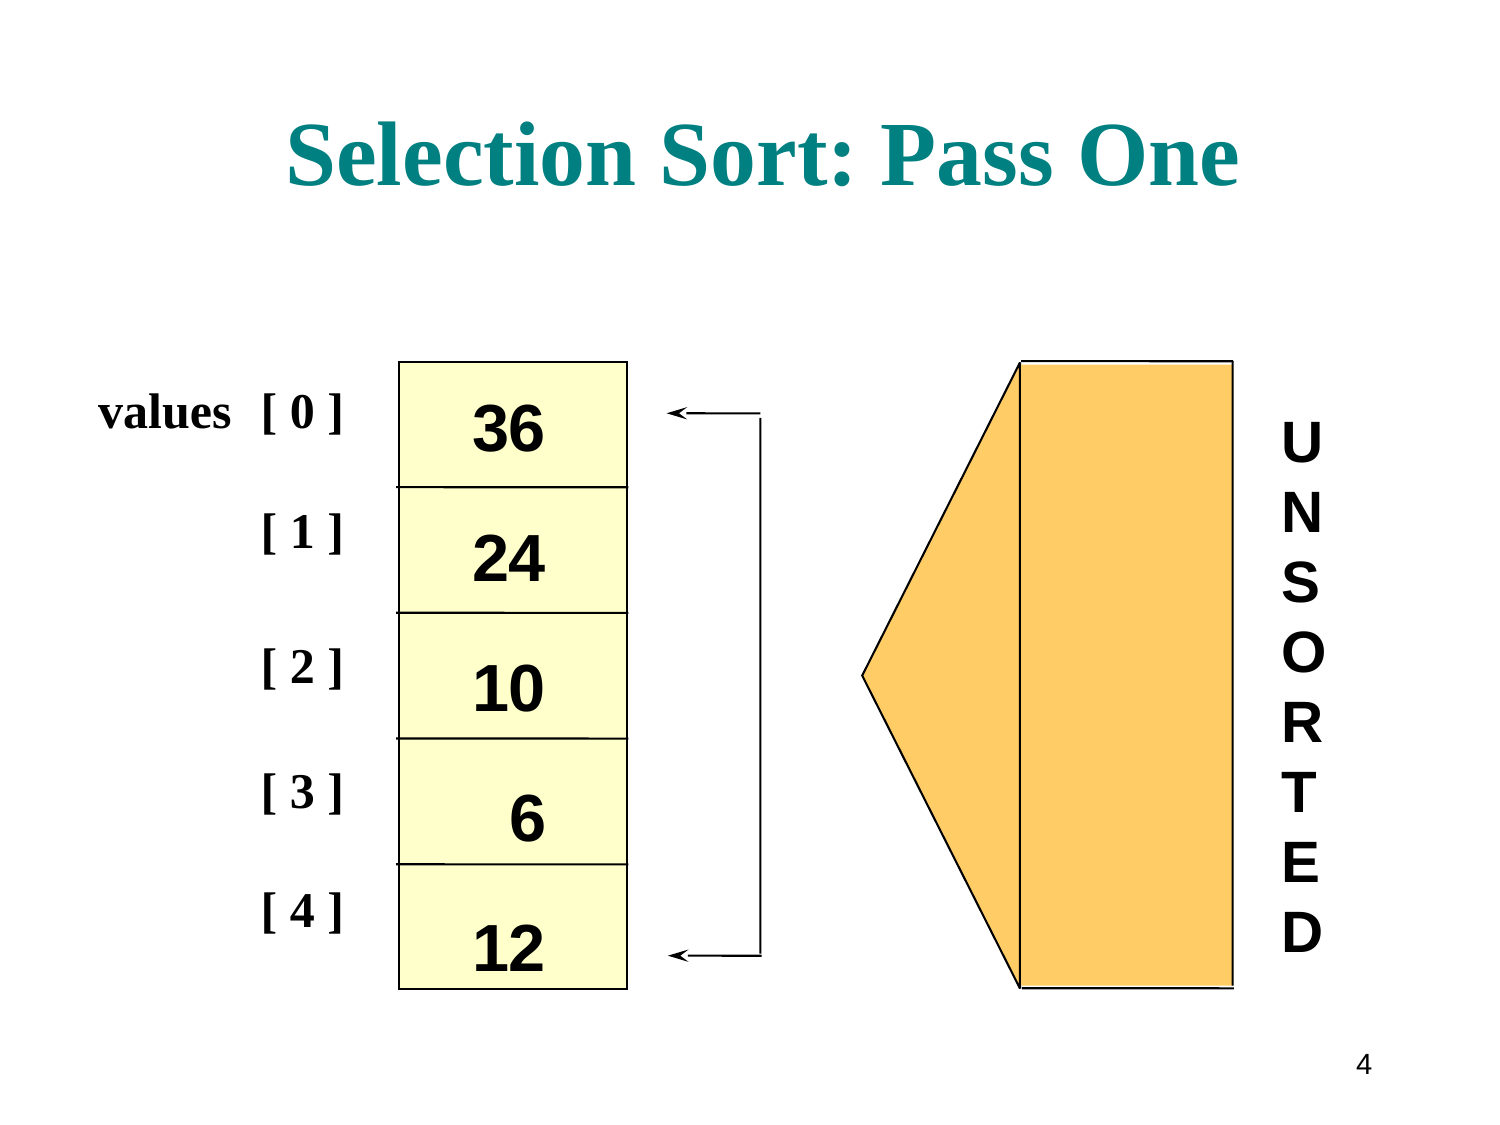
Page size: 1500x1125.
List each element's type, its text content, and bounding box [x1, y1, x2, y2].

text_box U N S O R T E D [1266, 396, 1342, 972]
title Selection Sort: Pass One [228, 23, 1321, 212]
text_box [861, 360, 1235, 989]
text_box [666, 413, 762, 956]
slide_number 4 [1287, 1024, 1388, 1101]
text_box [395, 361, 629, 989]
text_box values [ 0 ] [ 1 ] [ 2 ] [ 3 ] [ 4 ] [83, 265, 448, 946]
